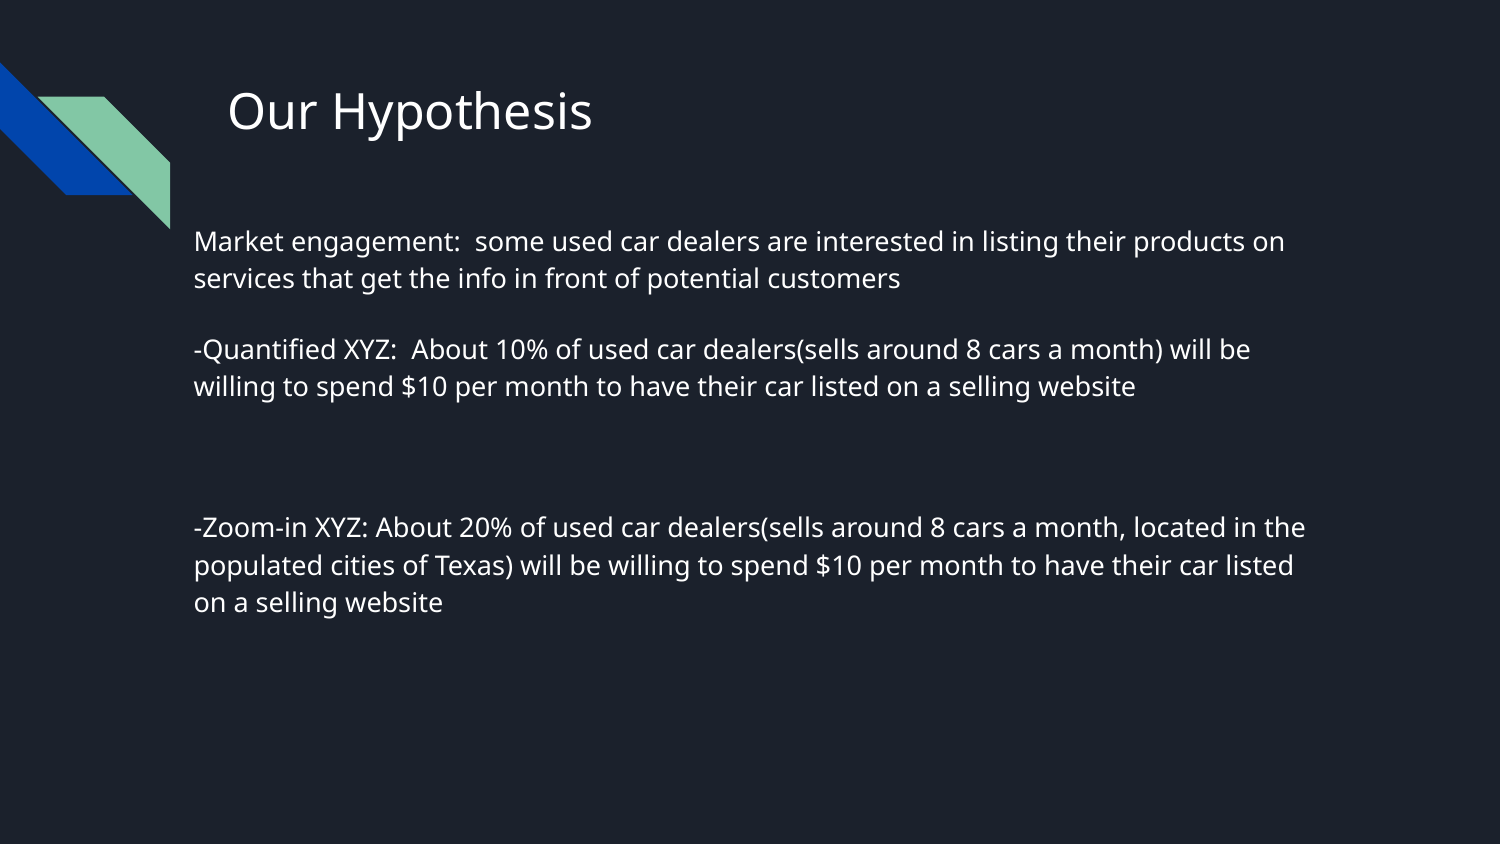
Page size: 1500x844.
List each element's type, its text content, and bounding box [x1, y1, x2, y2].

list Market engagement: some used car dealers are interested in listing their products on services that get the info in front of potential customers -Quantified XYZ: About 10% of used car dealers(sells around 8 cars a month) will be willing to spend $10 per month to have their car listed on a selling website -Zoom-in XYZ: About 20% of used car dealers(sells around 8 cars a month, located in the populated cities of Texas) will be willing to spend $10 per month to have their car listed on a selling website [178, 204, 1334, 682]
title Our Hypothesis [212, 64, 1368, 215]
